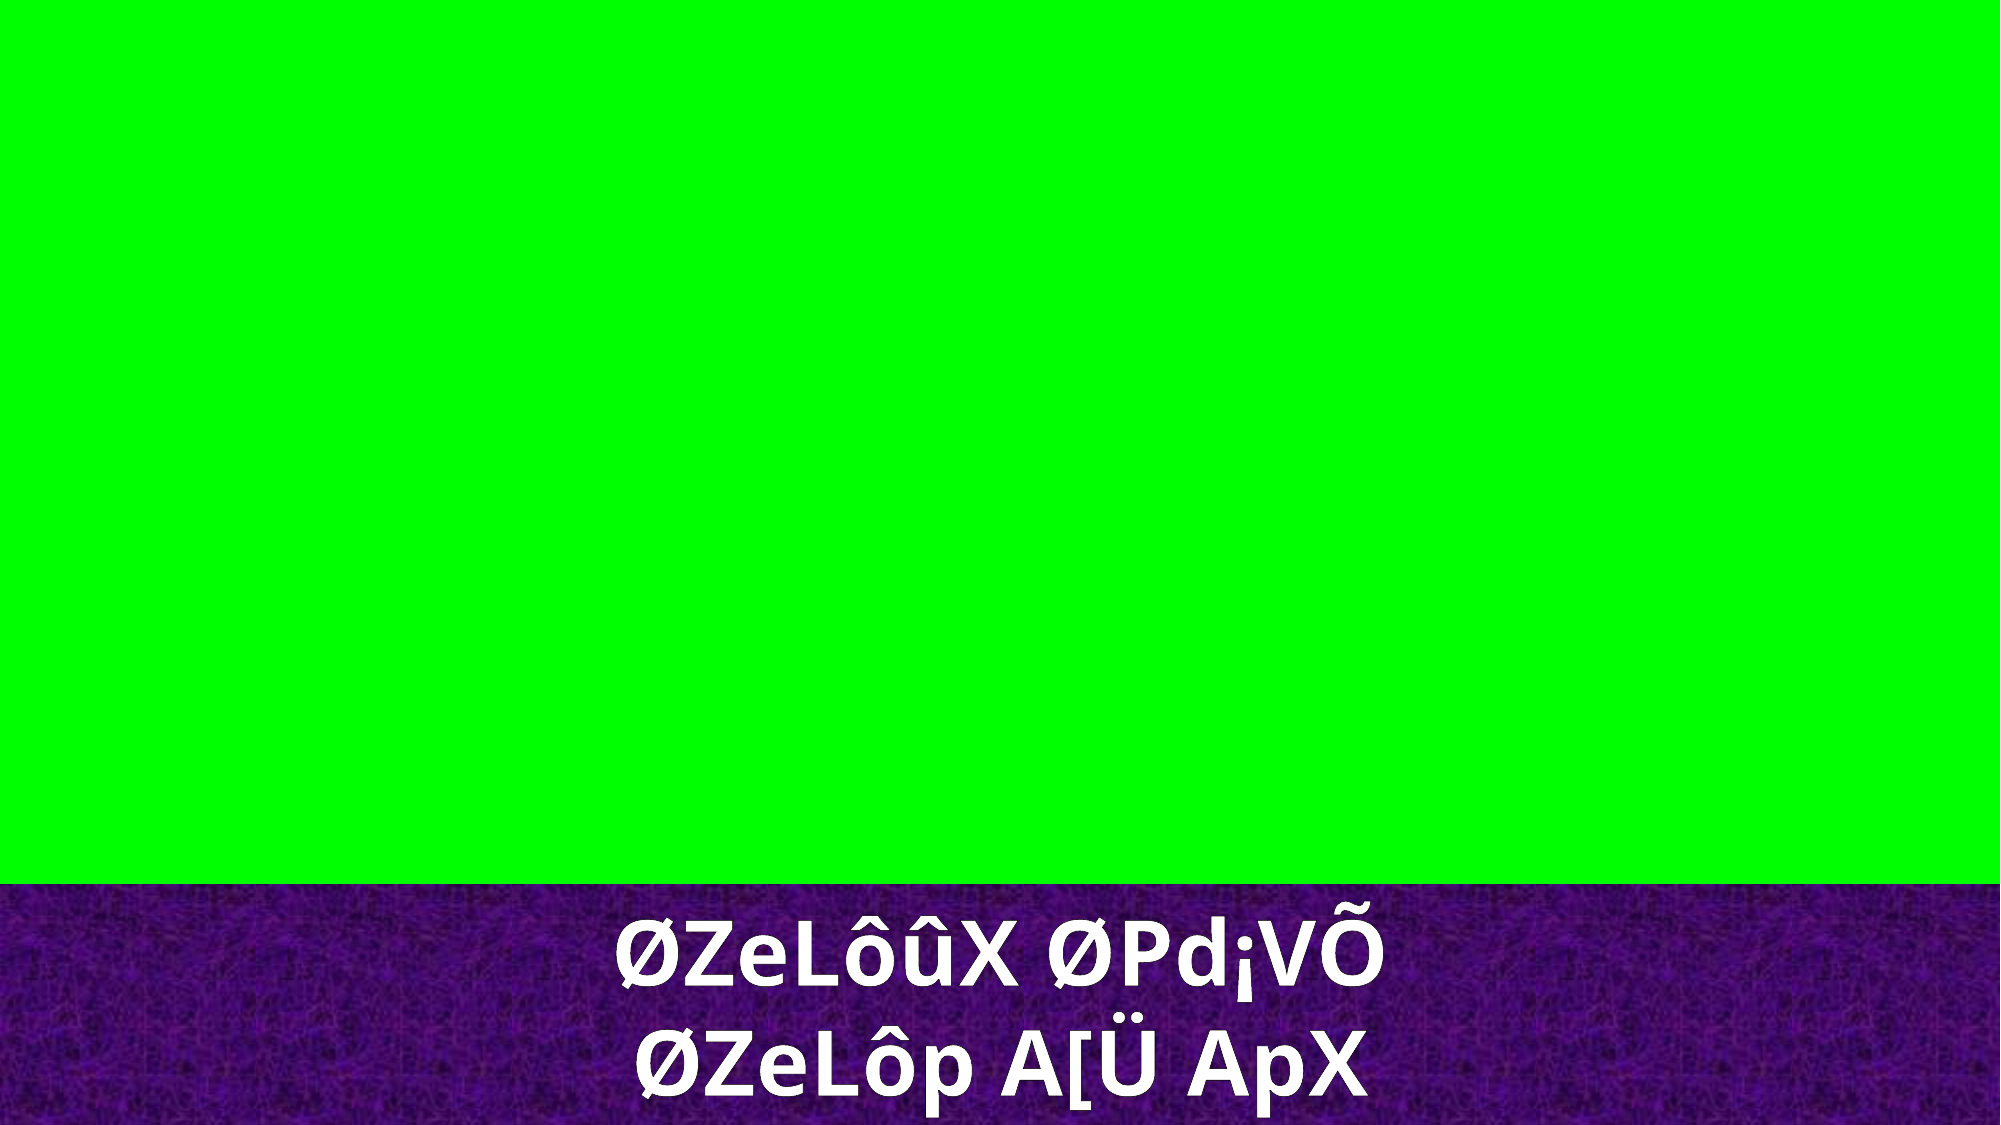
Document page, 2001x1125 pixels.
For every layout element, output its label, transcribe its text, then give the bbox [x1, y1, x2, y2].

text_box ØZeLôûX ØPd¡VÕ ØZeLôp A[Ü ApX [0, 886, 2000, 1122]
